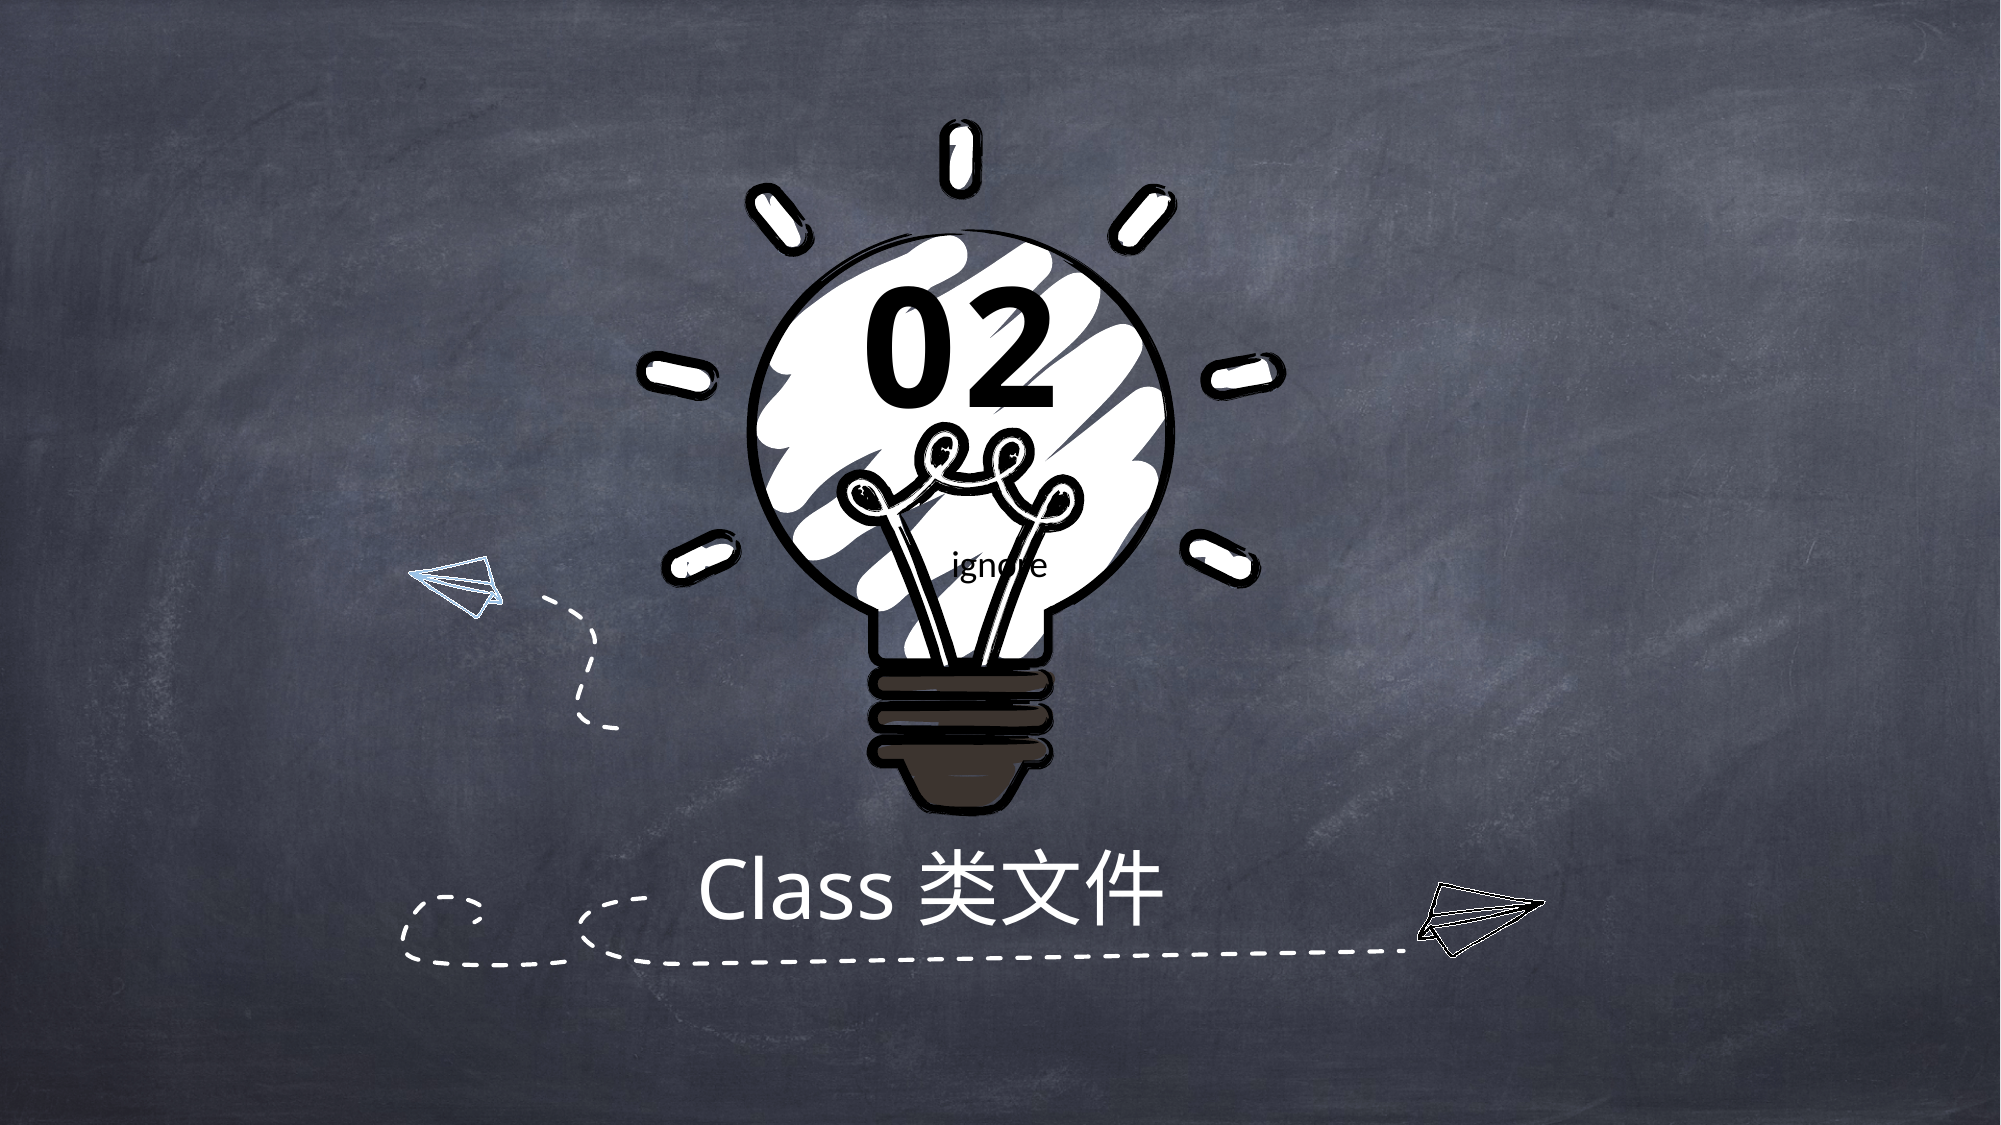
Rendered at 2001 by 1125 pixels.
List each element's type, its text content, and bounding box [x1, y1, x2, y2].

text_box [634, 119, 1287, 817]
text_box [408, 556, 503, 619]
text_box [543, 596, 622, 730]
text_box Class类文件 [681, 828, 1404, 882]
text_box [402, 882, 1545, 966]
picture [0, 0, 2001, 1125]
